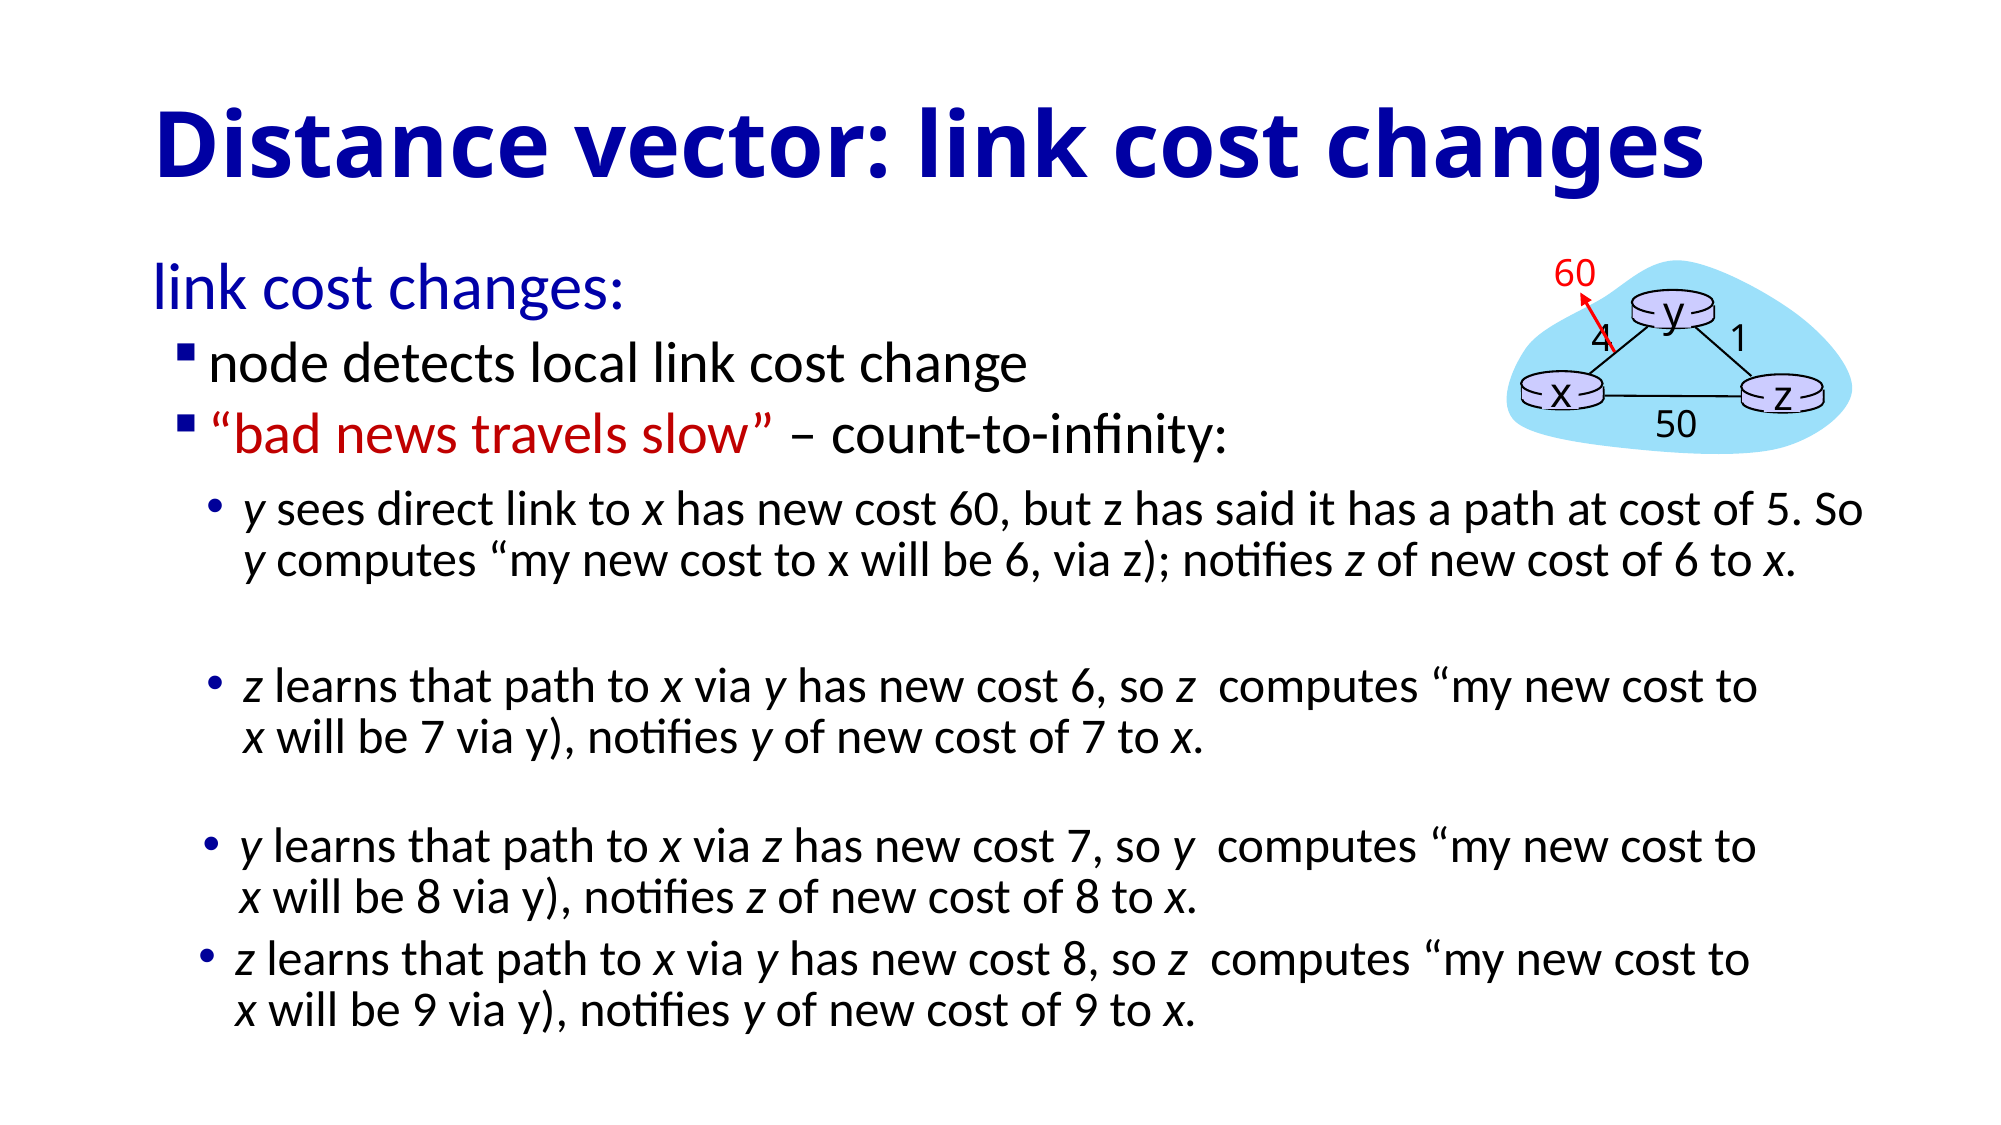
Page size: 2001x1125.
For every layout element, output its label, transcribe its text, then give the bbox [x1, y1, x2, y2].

text_box z learns that path to x via y has new cost 8, so z computes “my new cost to x will be 9 via y), notifies y of new cost of 9 to x. [163, 927, 1793, 1051]
title Distance vector: link cost changes [137, 74, 1863, 221]
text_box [1496, 241, 1855, 458]
text_box z learns that path to x via y has new cost 6, so z computes “my new cost to x will be 7 via y), notifies y of new cost of 7 to x. [171, 654, 1801, 778]
text_box link cost changes: node detects local link cost change “bad news travels slow” – count-to-infinity: [137, 248, 1461, 578]
text_box y sees direct link to x has new cost 60, but z has said it has a path at cost of 5. So y computes “my new cost to x will be 6, via z); notifies z of new cost of 6 to x. [171, 477, 1897, 601]
text_box y learns that path to x via z has new cost 7, so y computes “my new cost to x will be 8 via y), notifies z of new cost of 8 to x. [167, 814, 1797, 938]
